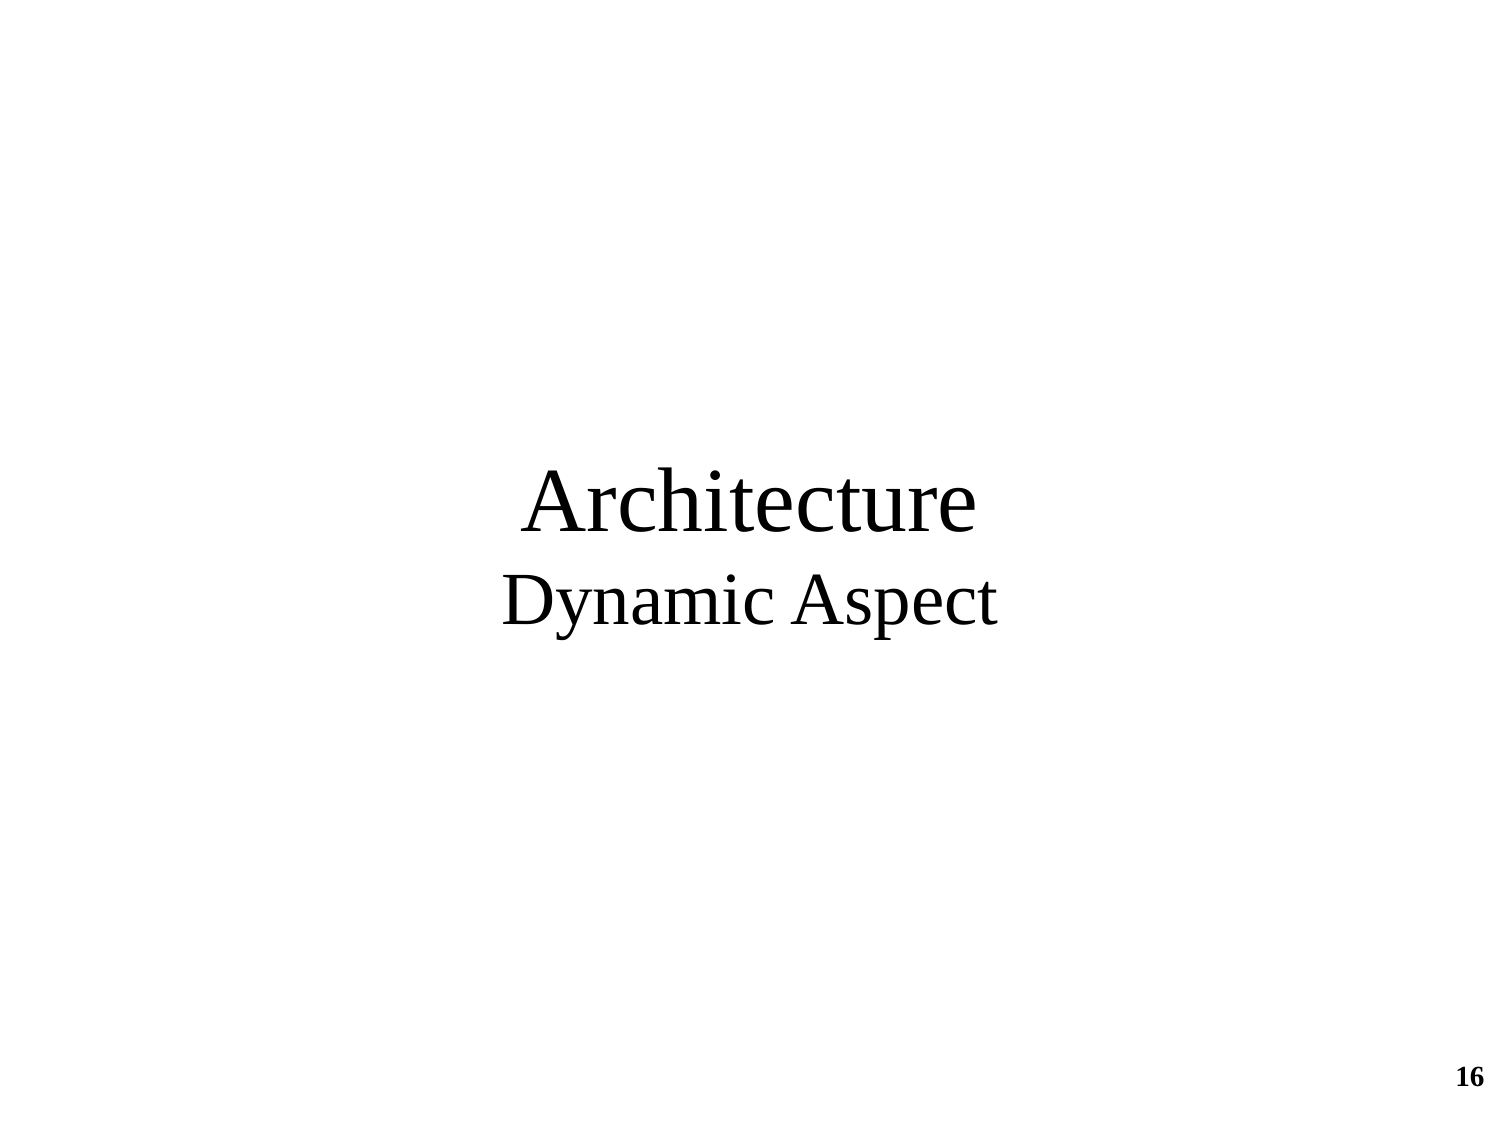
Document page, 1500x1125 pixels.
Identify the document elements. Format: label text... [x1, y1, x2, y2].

slide_number 16 [1187, 1049, 1500, 1125]
title Architecture Dynamic Aspect [112, 375, 1388, 705]
